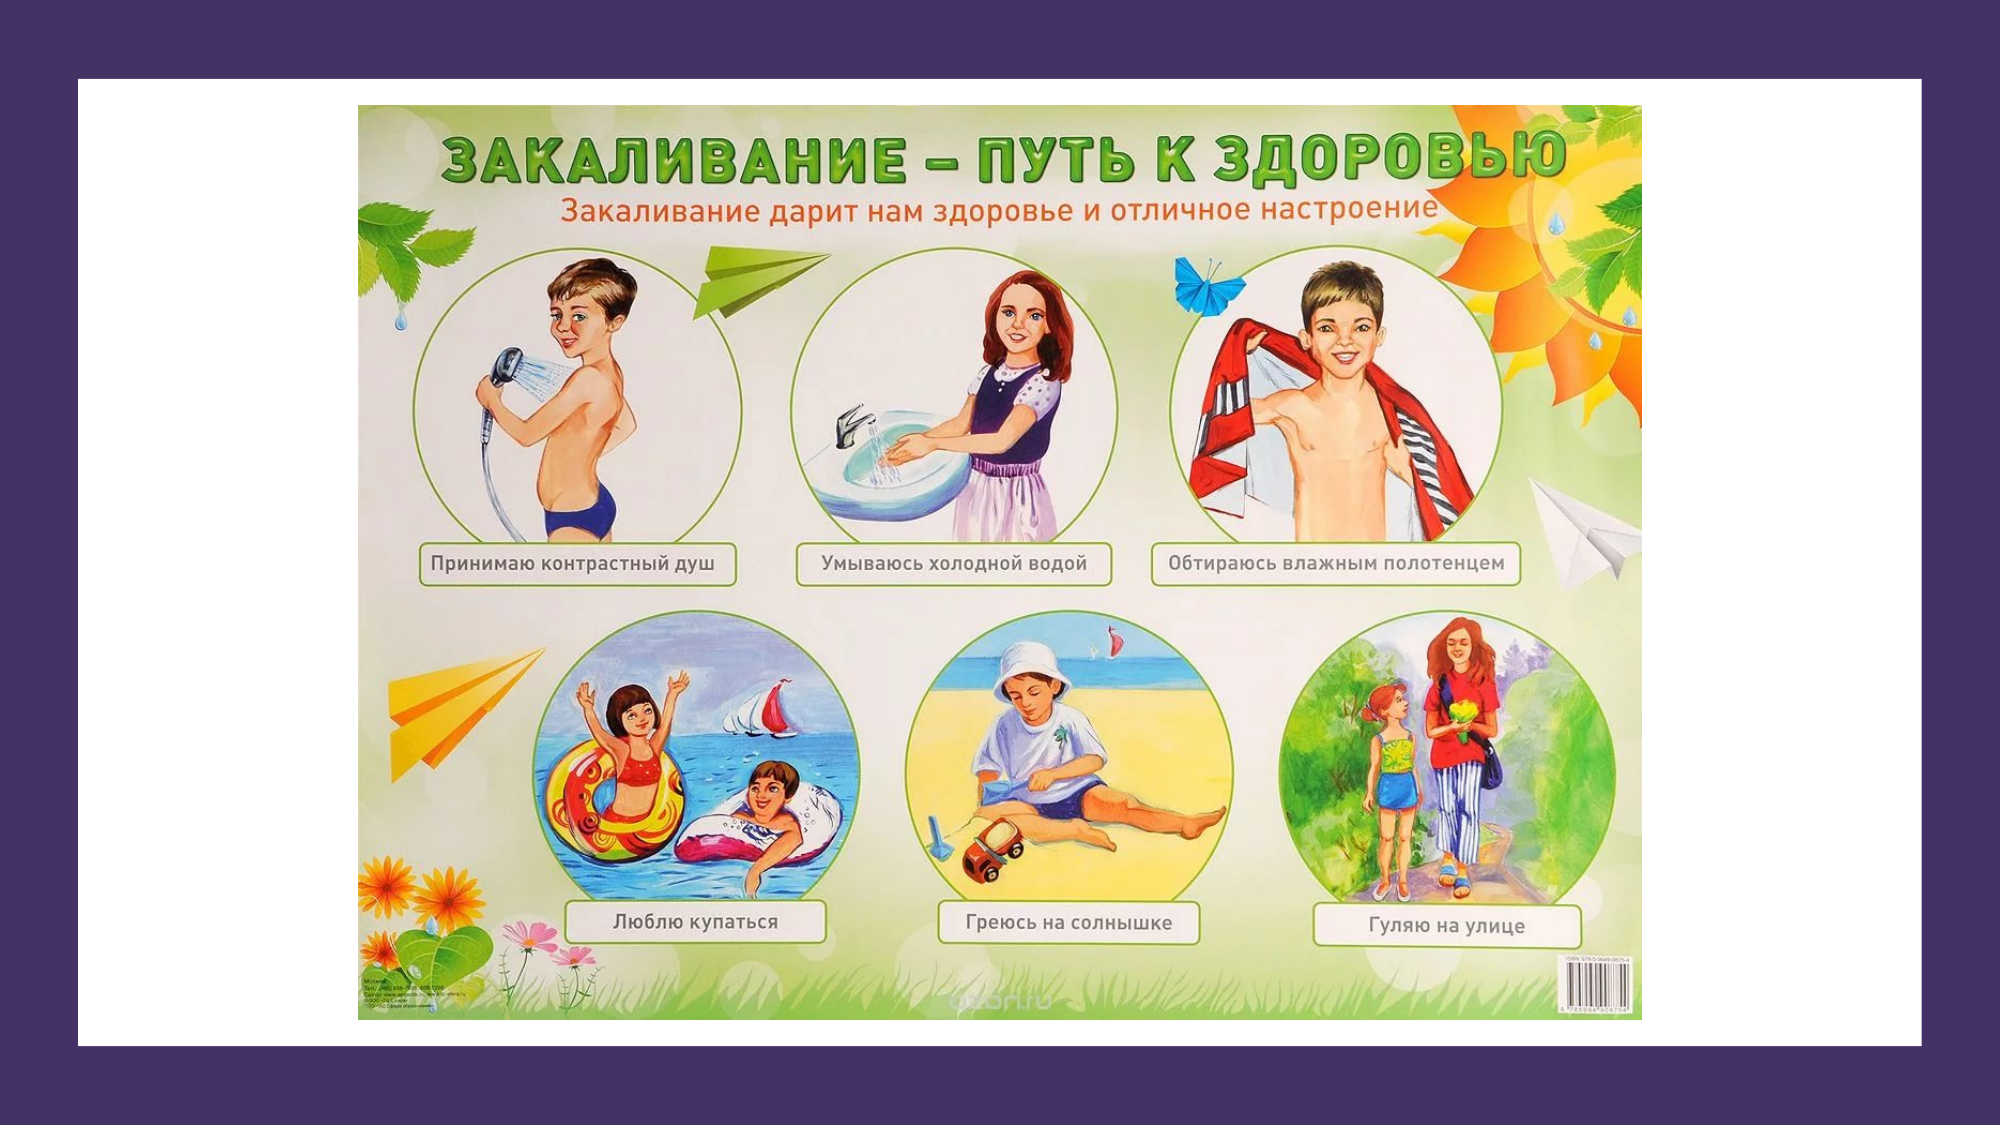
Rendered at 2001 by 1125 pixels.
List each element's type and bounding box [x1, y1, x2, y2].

picture [358, 105, 1642, 1020]
text_box [0, 0, 2000, 1125]
text_box [77, 77, 1923, 1048]
